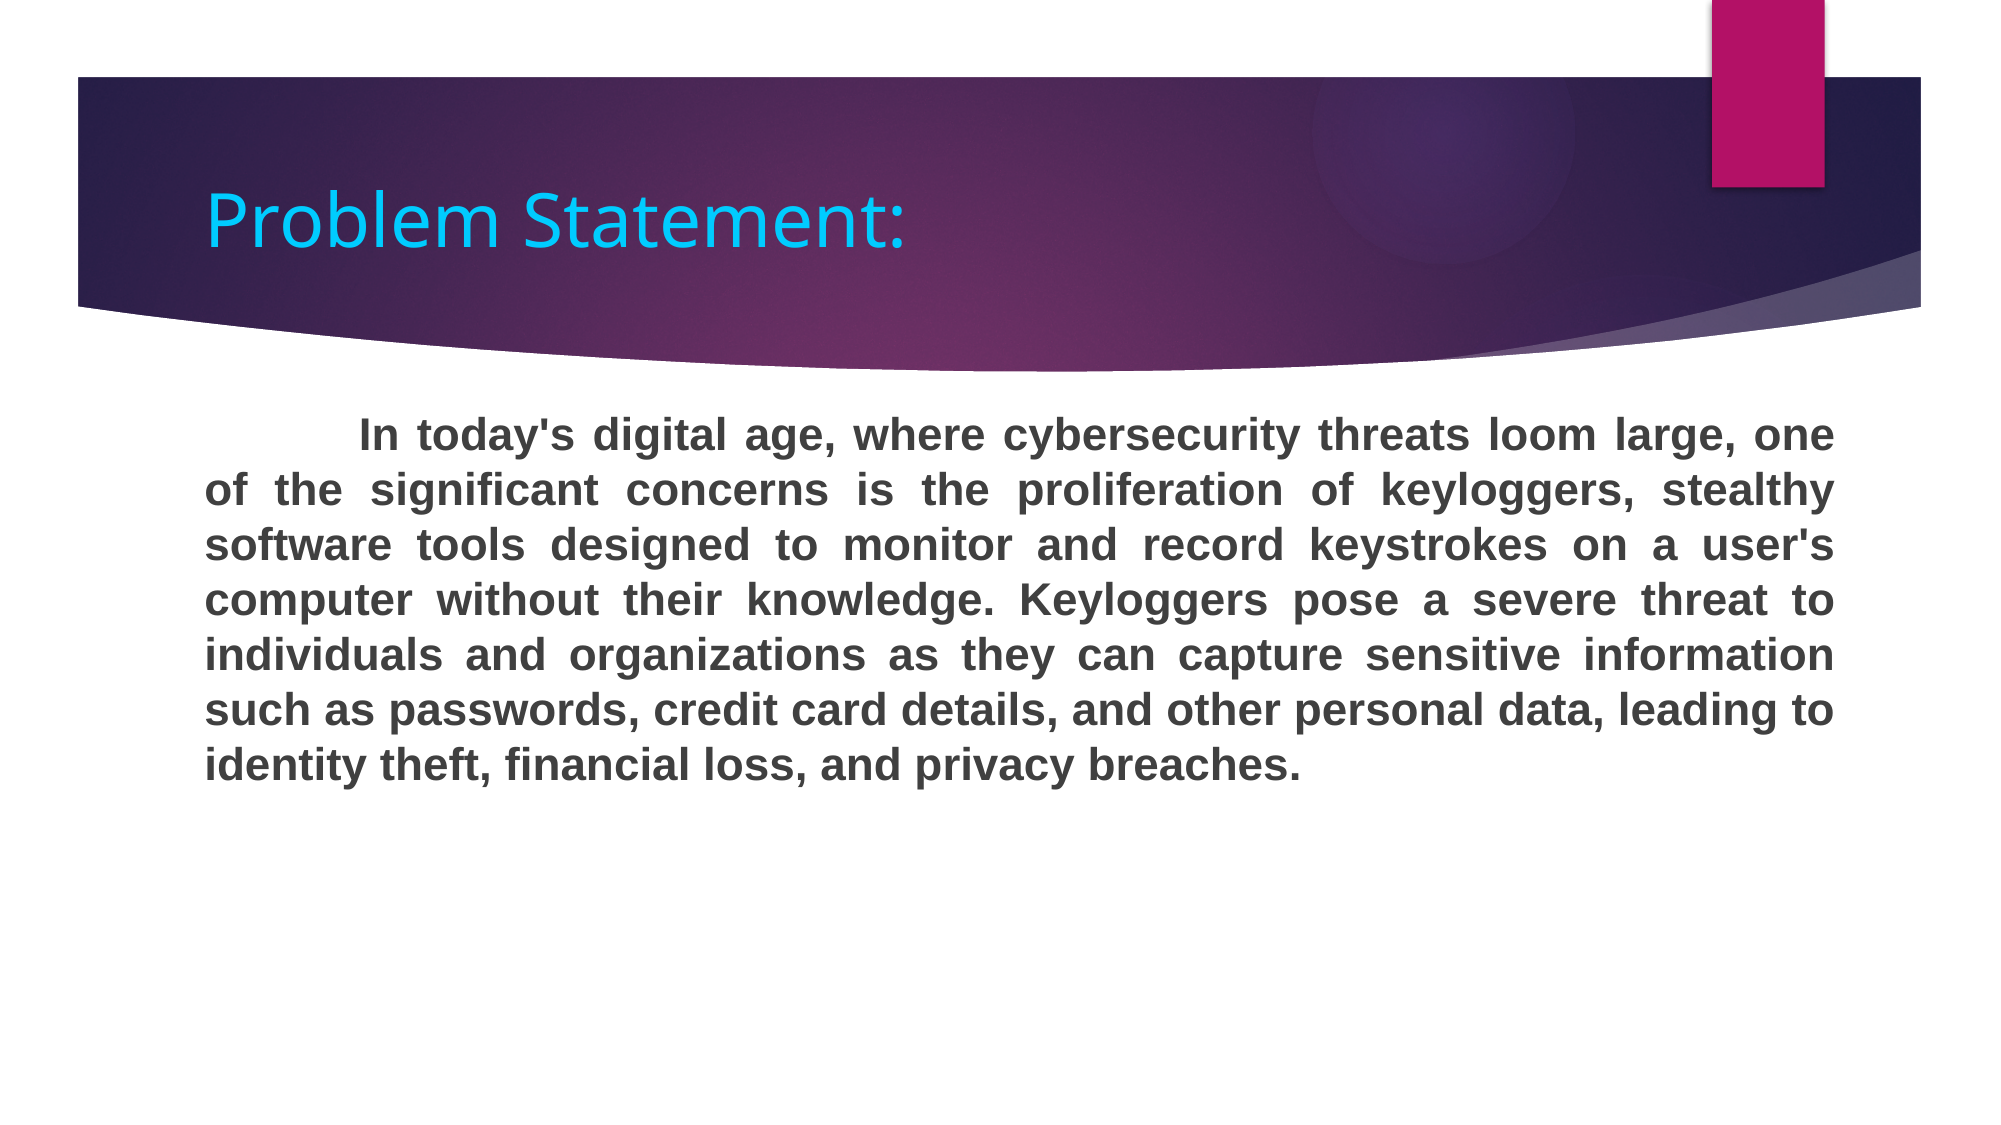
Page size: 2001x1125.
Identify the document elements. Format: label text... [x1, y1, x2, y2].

title Problem Statement: [189, 159, 1627, 276]
list In today's digital age, where cybersecurity threats loom large, one of the significant concerns is the proliferation of keyloggers, stealthy software tools designed to monitor and record keystrokes on a user's computer without their knowledge. Keyloggers pose a severe threat to individuals and organizations as they can capture sensitive information such as passwords, credit card details, and other personal data, leading to identity theft, financial loss, and privacy breaches. [189, 397, 1852, 996]
